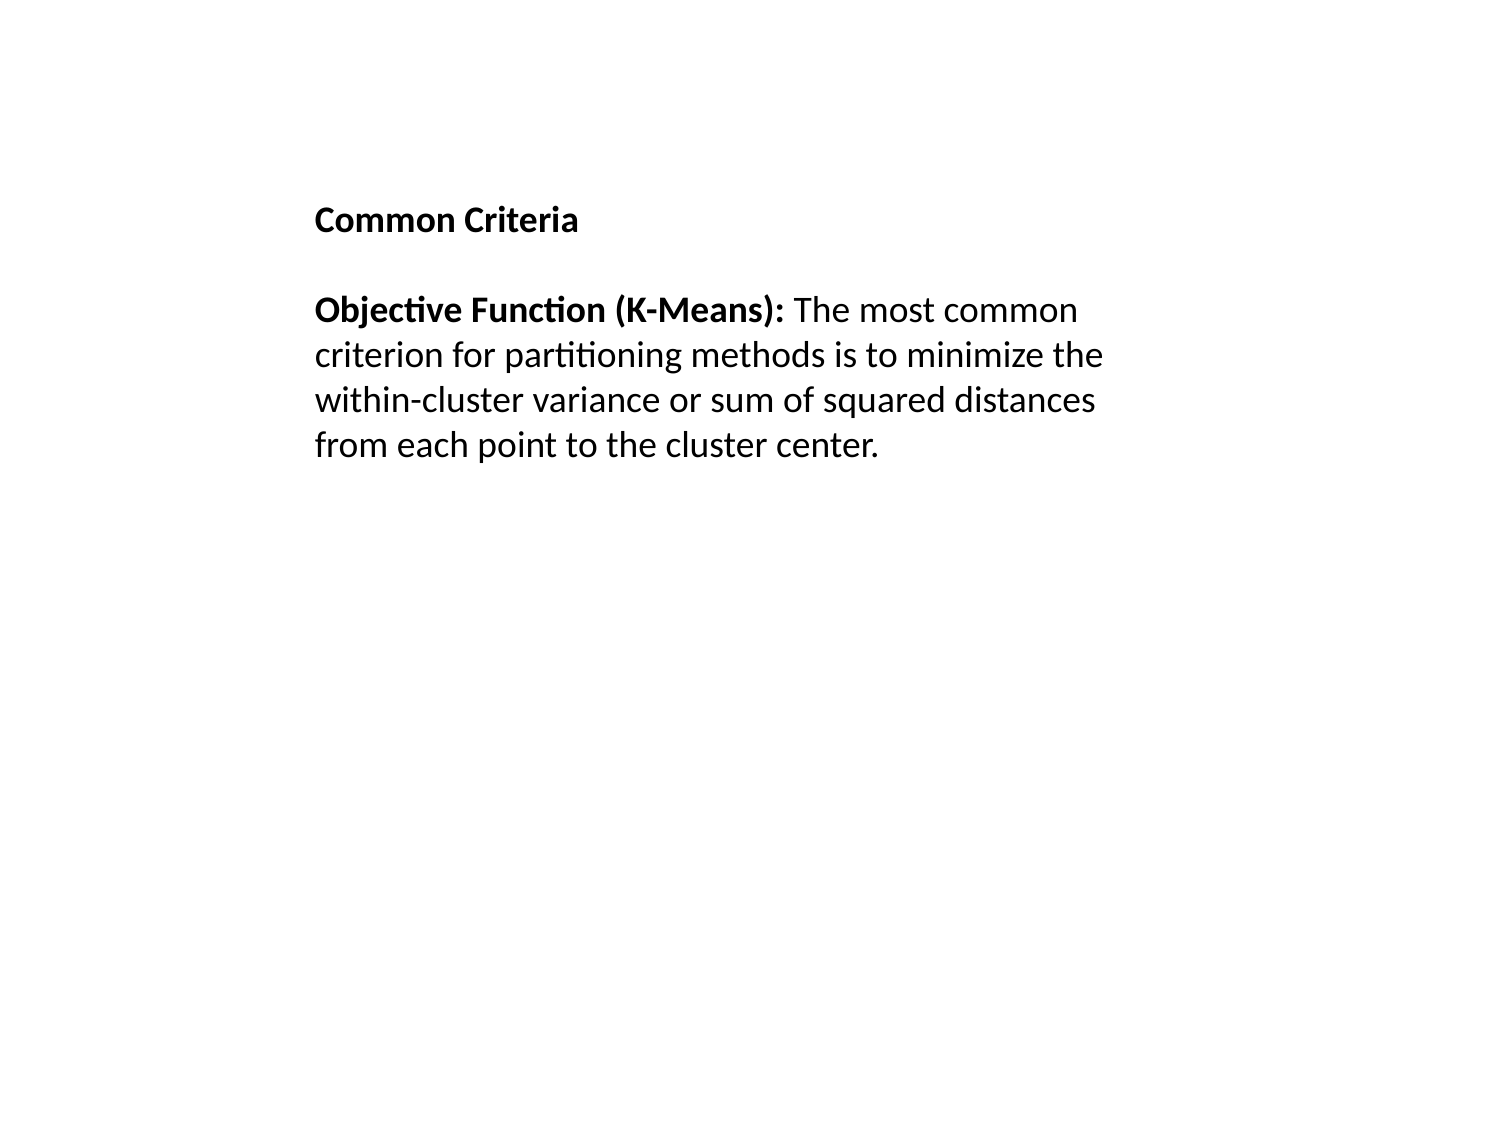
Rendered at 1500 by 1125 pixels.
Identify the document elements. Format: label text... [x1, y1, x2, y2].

text_box Common Criteria Objective Function (K-Means): The most common criterion for partitioning methods is to minimize the within-cluster variance or sum of squared distances from each point to the cluster center. [299, 187, 1125, 563]
